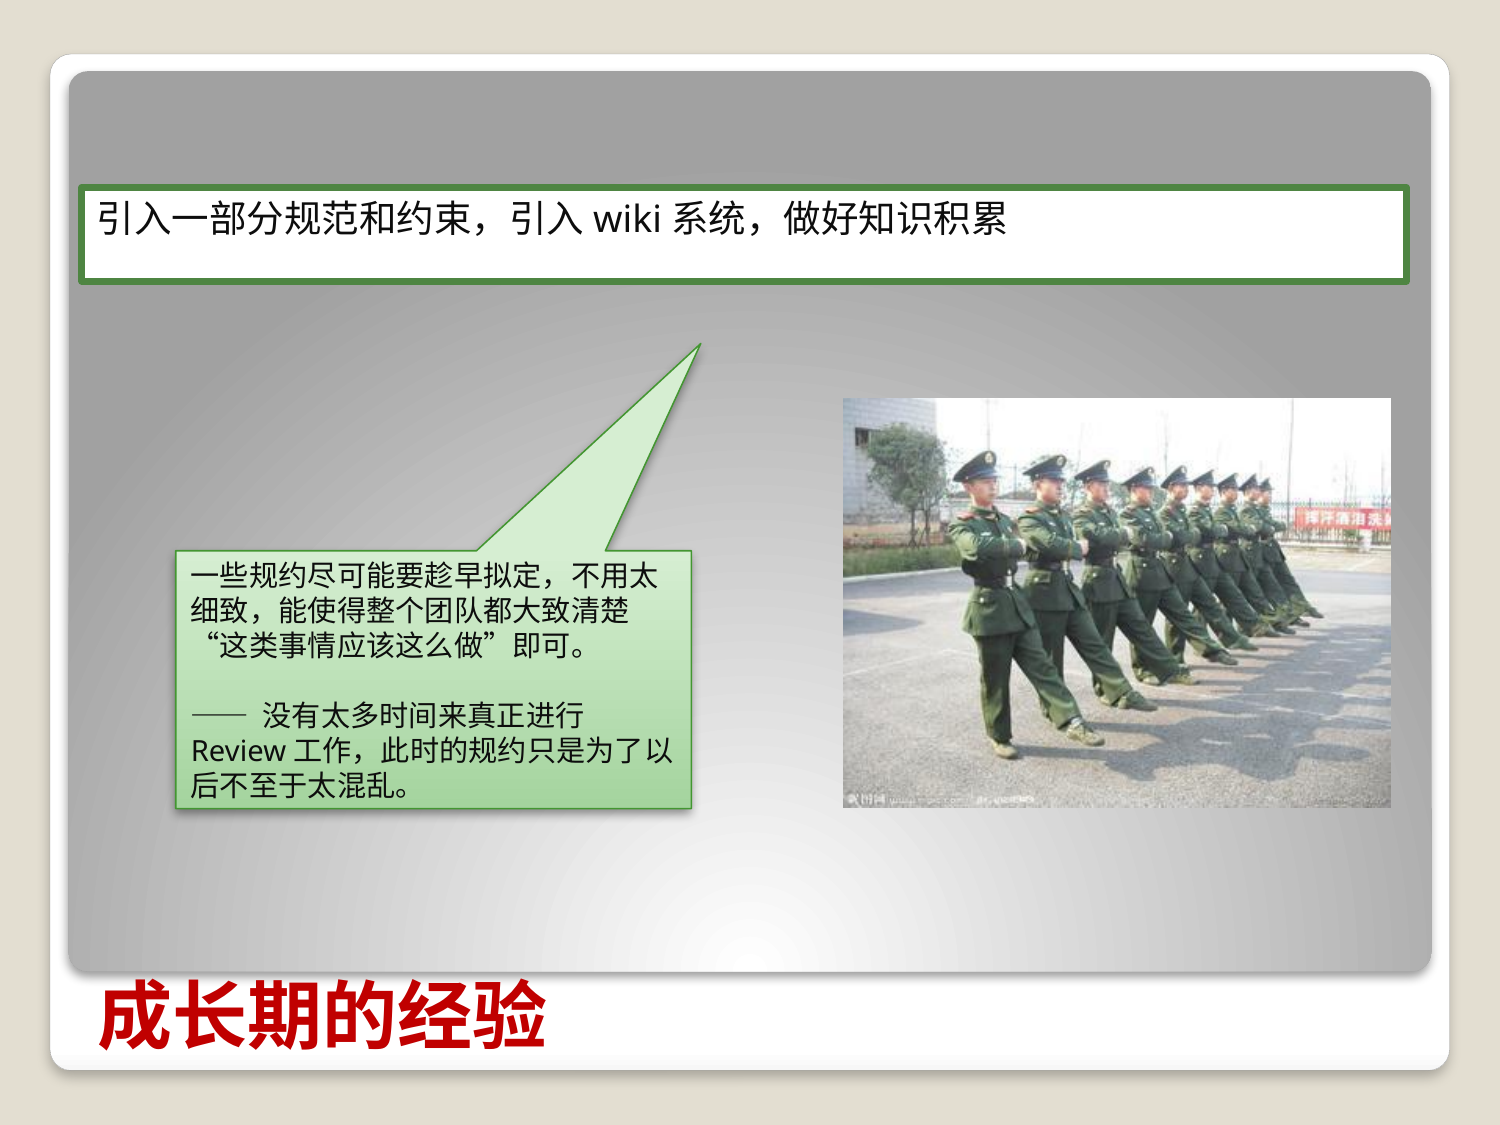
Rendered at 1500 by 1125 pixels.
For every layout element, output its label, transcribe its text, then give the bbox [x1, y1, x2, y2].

text_box 一些规约尽可能要趁早拟定，不用太细致，能使得整个团队都大致清楚“这类事情应该这么做”即可。 —— 没有太多时间来真正进行Review工作，此时的规约只是为了以后不至于太混乱。 [174, 342, 702, 810]
text_box 引入一部分规范和约束，引入wiki系统，做好知识积累 [78, 184, 1410, 285]
title 成长期的经验 [82, 893, 1425, 1067]
picture [843, 398, 1391, 808]
